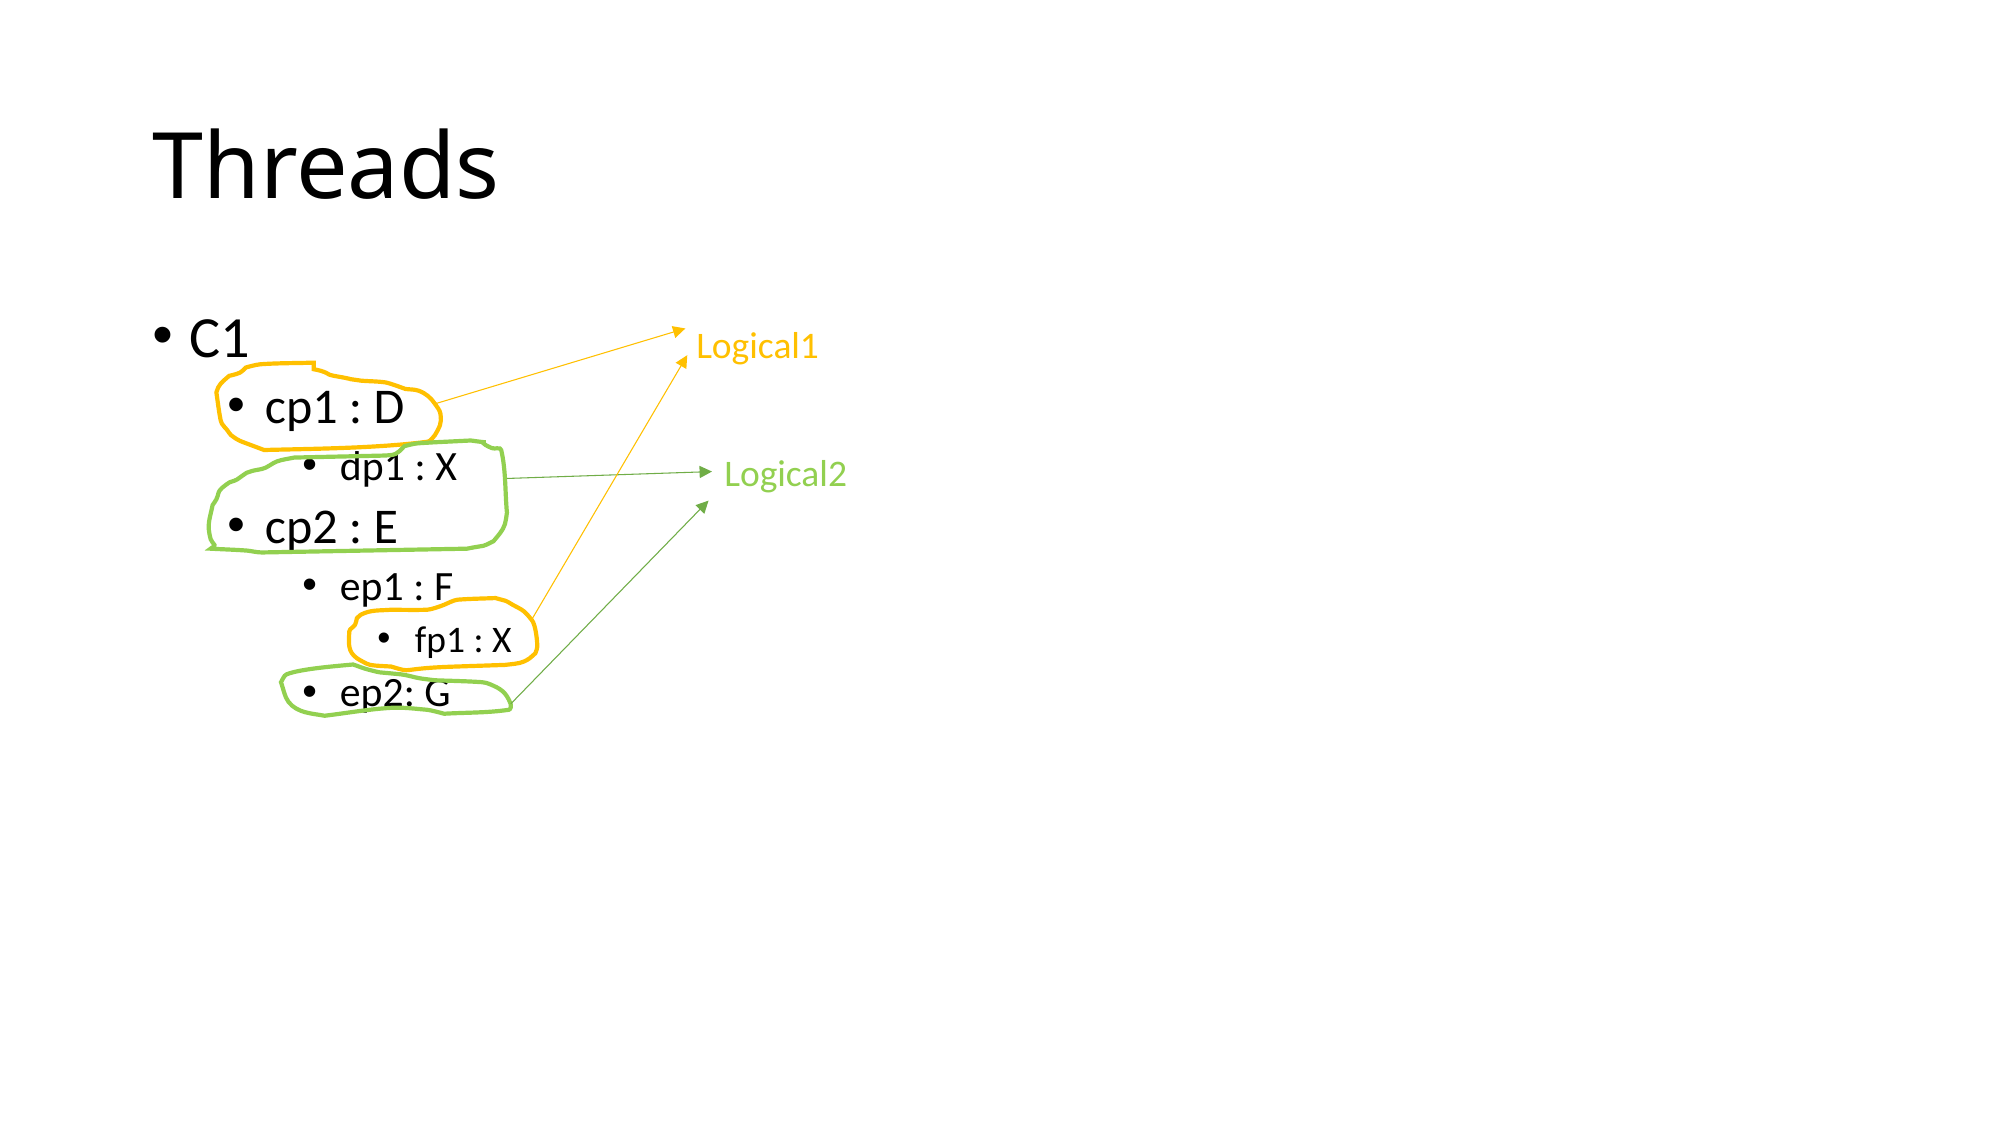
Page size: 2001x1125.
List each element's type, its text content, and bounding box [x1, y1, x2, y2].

title Threads [137, 59, 1863, 278]
text_box Logical2 [709, 441, 863, 501]
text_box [531, 355, 688, 500]
text_box Logical1 [681, 313, 834, 374]
list C1 cp1 : D dp1 : X cp2 : E ep1 : F fp1 : X ep2: G [137, 299, 1863, 1014]
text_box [688, 471, 712, 479]
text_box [506, 471, 531, 479]
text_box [510, 500, 709, 704]
text_box [207, 439, 508, 554]
text_box [347, 597, 510, 672]
text_box [215, 361, 442, 452]
text_box [279, 663, 512, 717]
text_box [434, 328, 686, 404]
